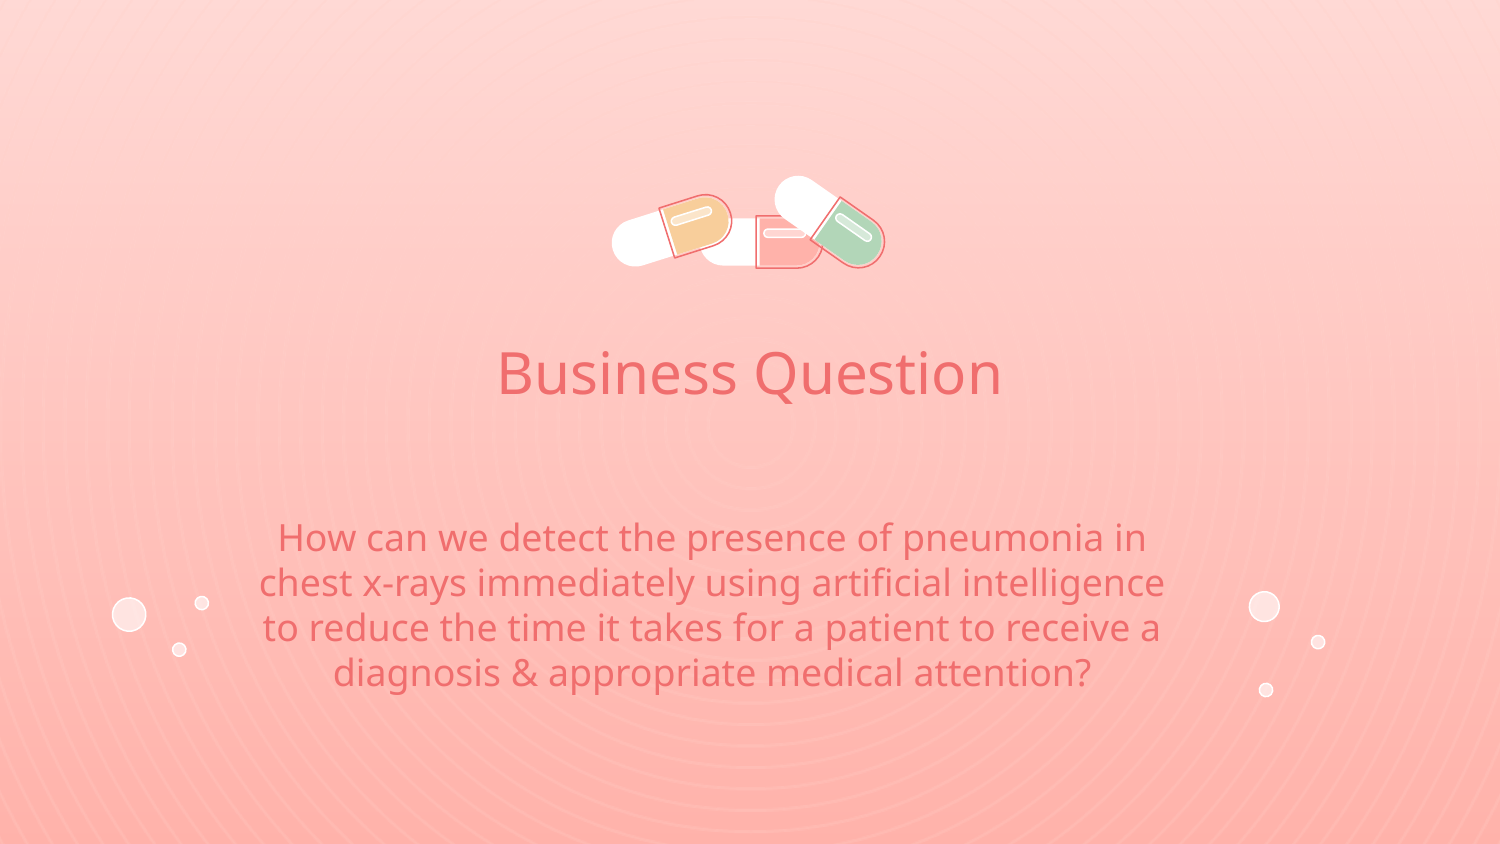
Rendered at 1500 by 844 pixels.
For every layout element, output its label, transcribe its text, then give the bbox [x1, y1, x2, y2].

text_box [609, 205, 734, 258]
subtitle How can we detect the presence of pneumonia in chest x-rays immediately using artificial intelligence to reduce the time it takes for a patient to receive a diagnosis & appropriate medical attention? [231, 498, 1194, 655]
title Business Question [395, 320, 1105, 498]
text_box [699, 215, 824, 269]
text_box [767, 194, 892, 248]
